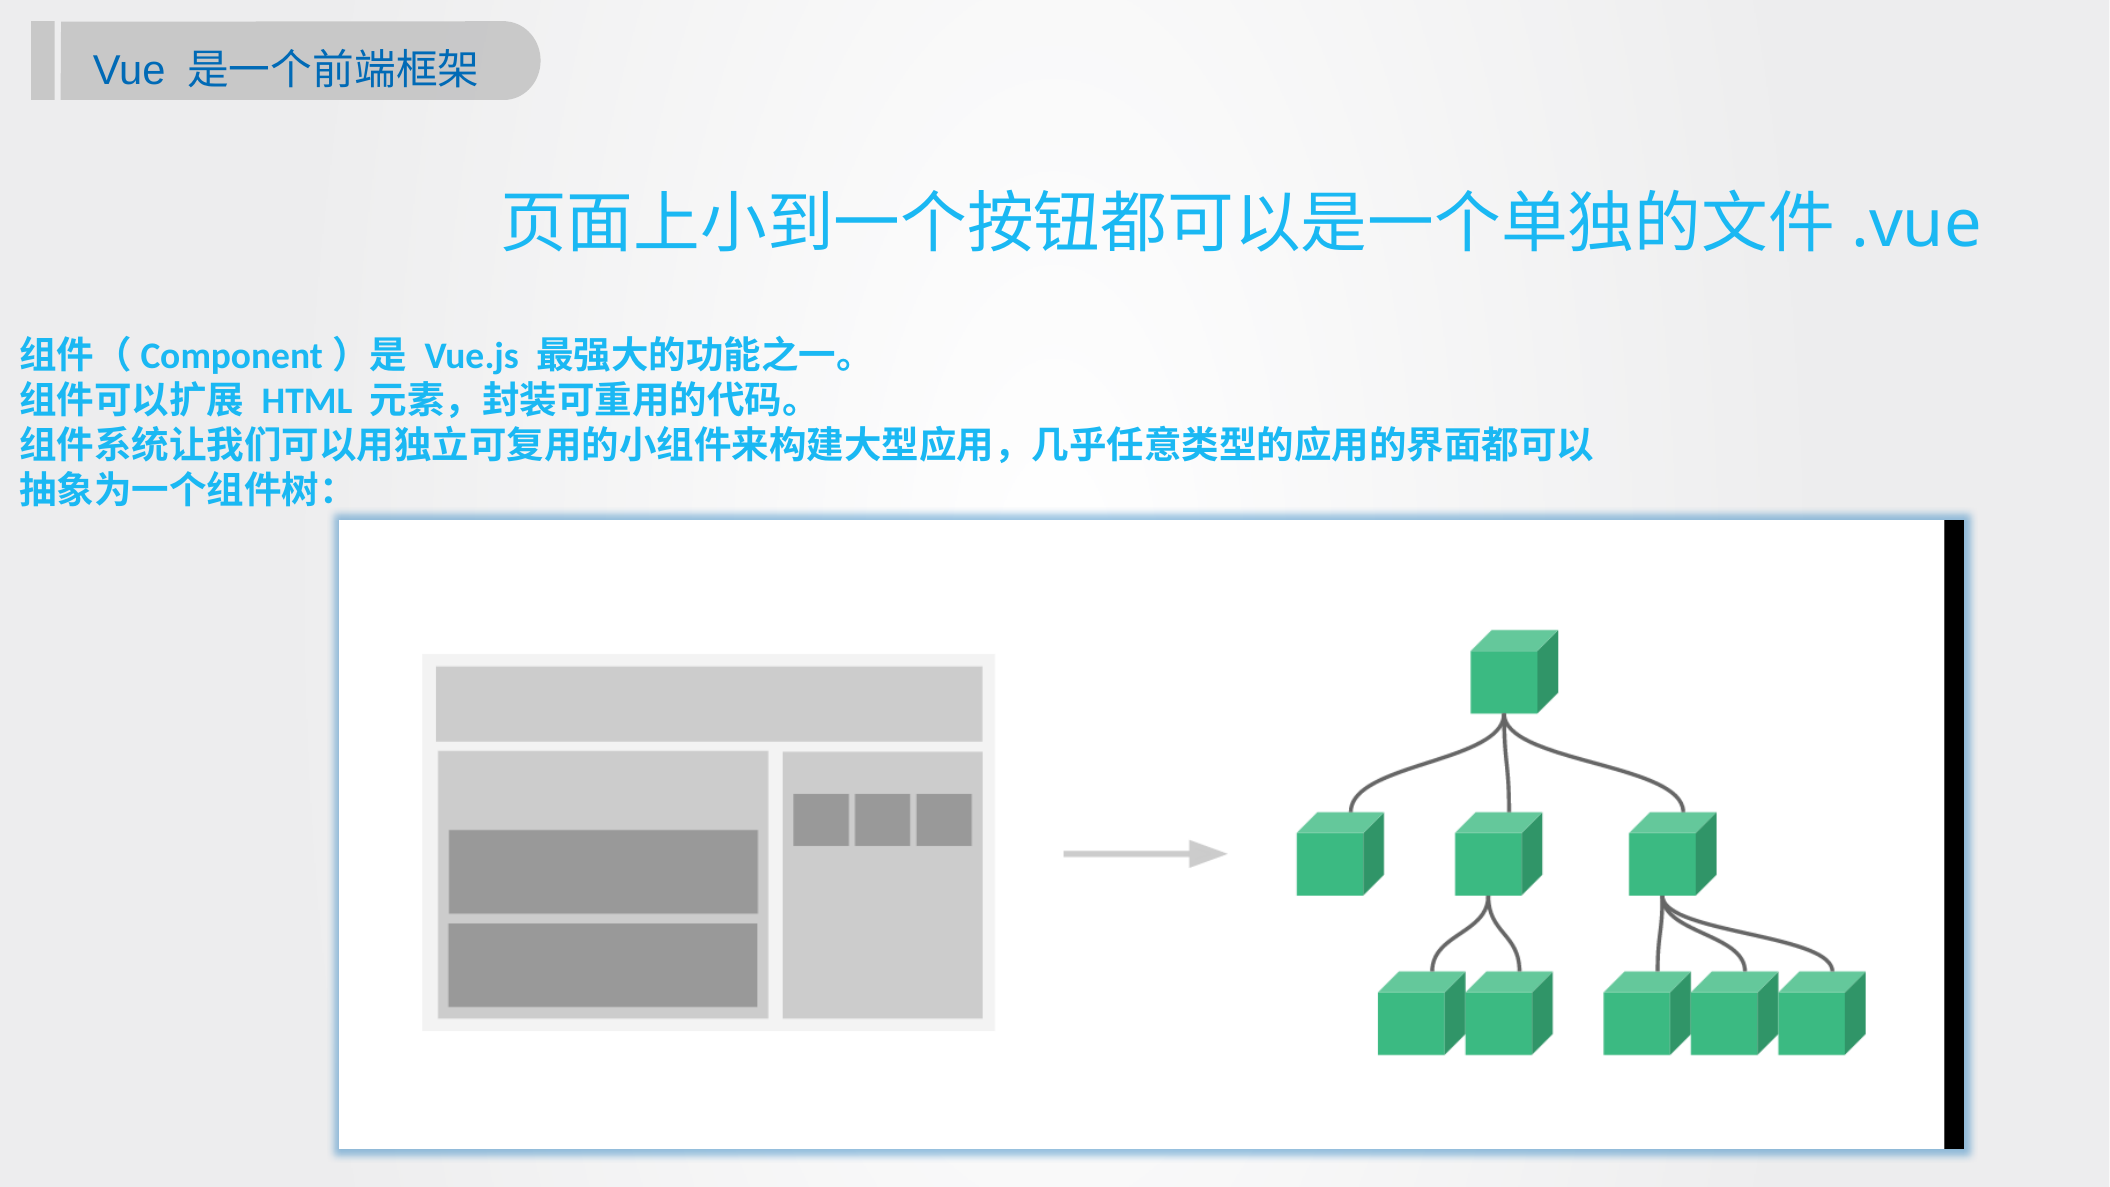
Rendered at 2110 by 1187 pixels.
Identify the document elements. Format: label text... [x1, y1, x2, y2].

text_box Vue 是一个前端框架 [81, 27, 549, 99]
text_box [59, 20, 525, 101]
picture [0, 0, 2110, 1187]
text_box [30, 20, 56, 101]
text_box 组件（Component）是 Vue.js 最强大的功能之一。 组件可以扩展 HTML 元素，封装可重用的代码。 组件系统让我们可以用独立可复用的小组件来构建大型应用，几乎任意类型的应用的界面都可以抽象为一个组件树： [4, 323, 1635, 519]
text_box 页面上小到一个按钮都可以是一个单独的文件.vue [485, 172, 2020, 268]
